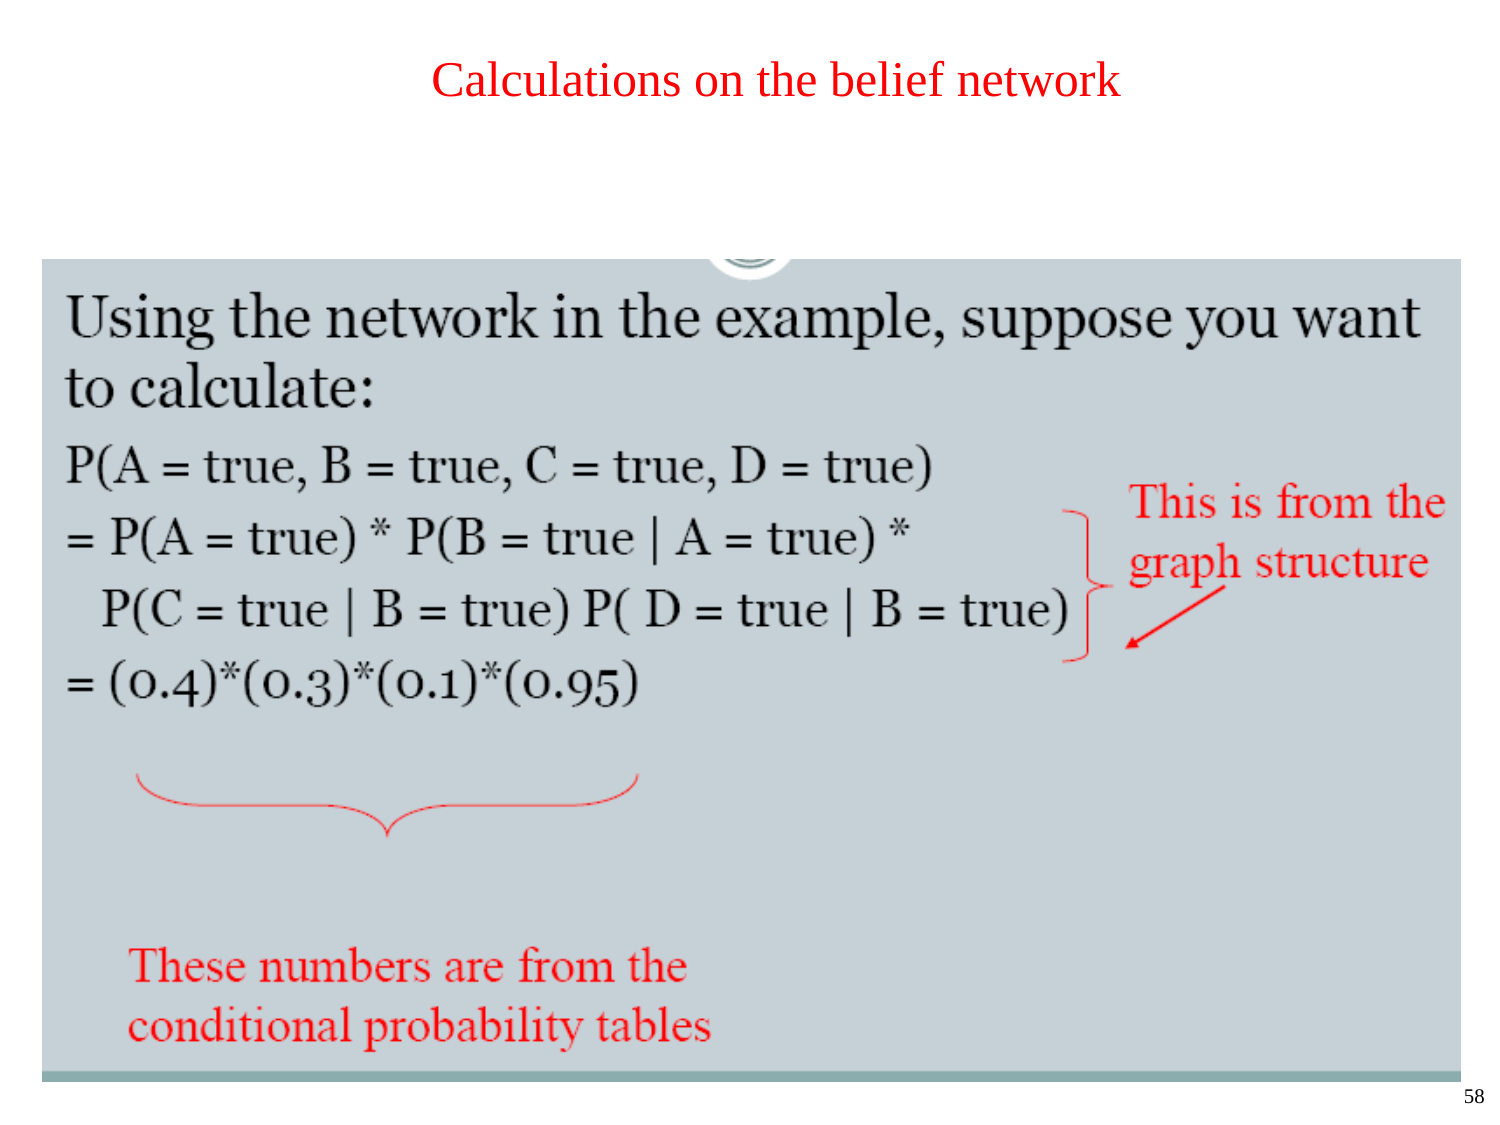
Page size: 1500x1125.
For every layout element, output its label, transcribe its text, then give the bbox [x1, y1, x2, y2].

slide_number 58 [1187, 1074, 1500, 1125]
text_box Calculations on the belief network [206, 39, 1359, 114]
picture [41, 259, 1461, 1082]
